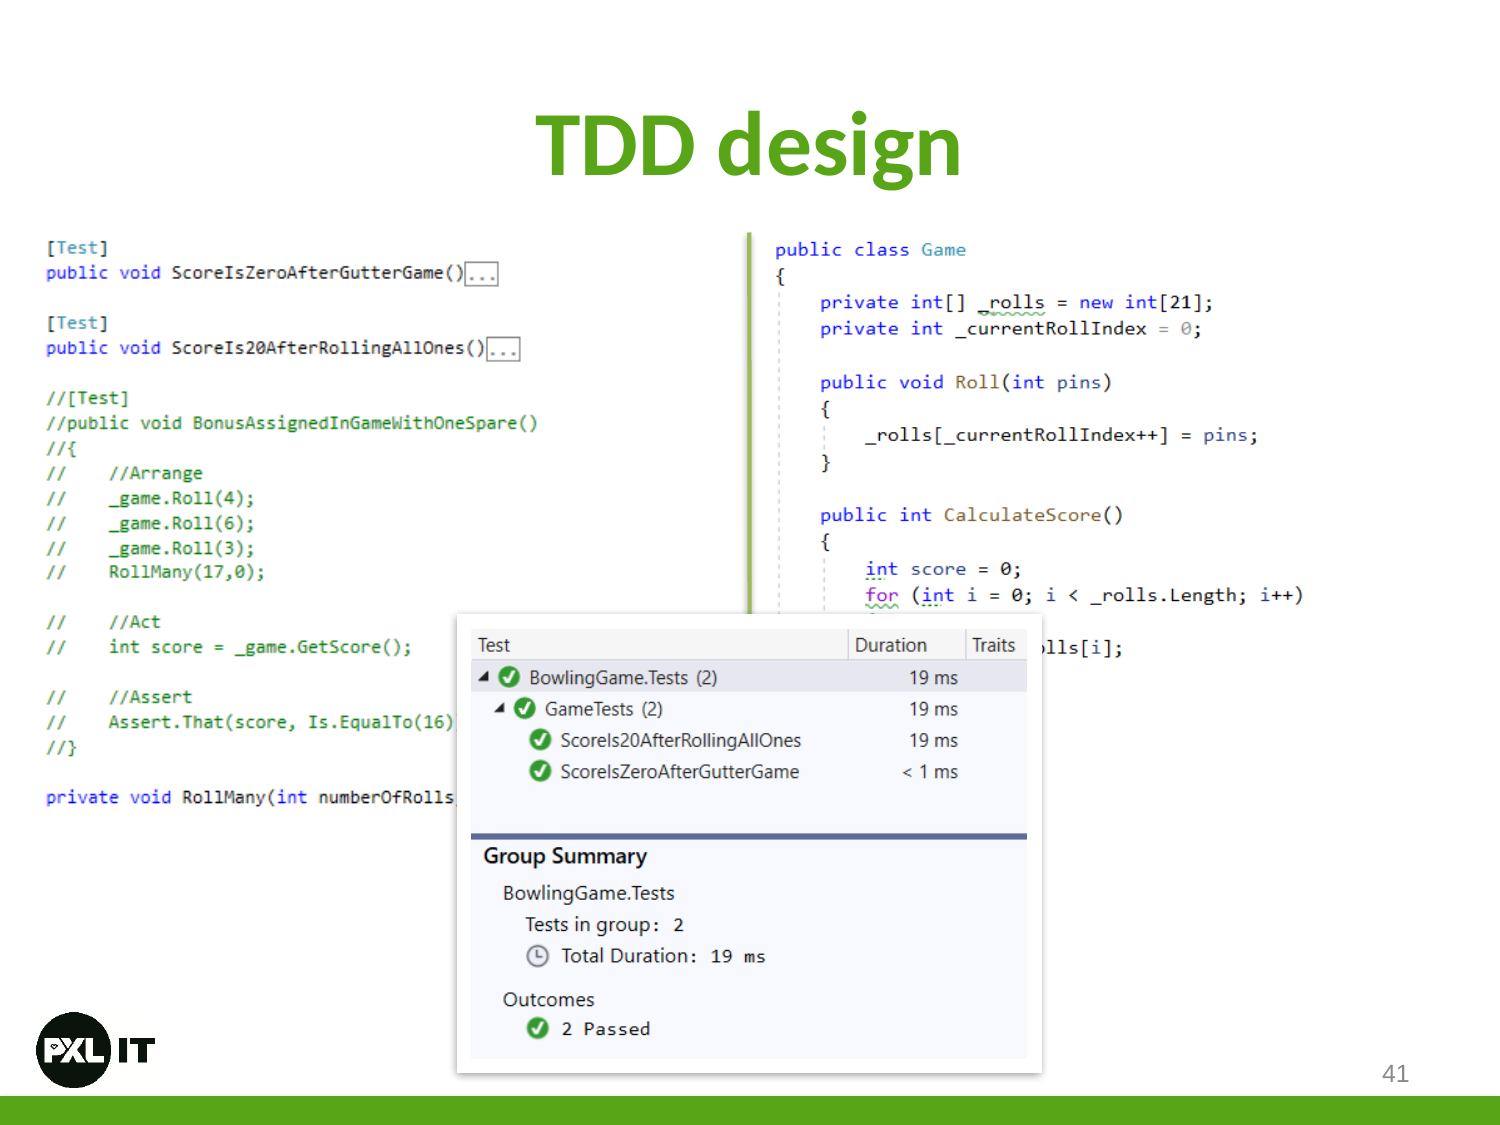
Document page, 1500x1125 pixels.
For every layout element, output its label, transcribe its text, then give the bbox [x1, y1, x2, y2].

picture [11, 232, 1316, 1059]
title TDD design [75, 45, 1425, 233]
picture [36, 1012, 155, 1088]
slide_number 41 [1074, 1042, 1425, 1103]
